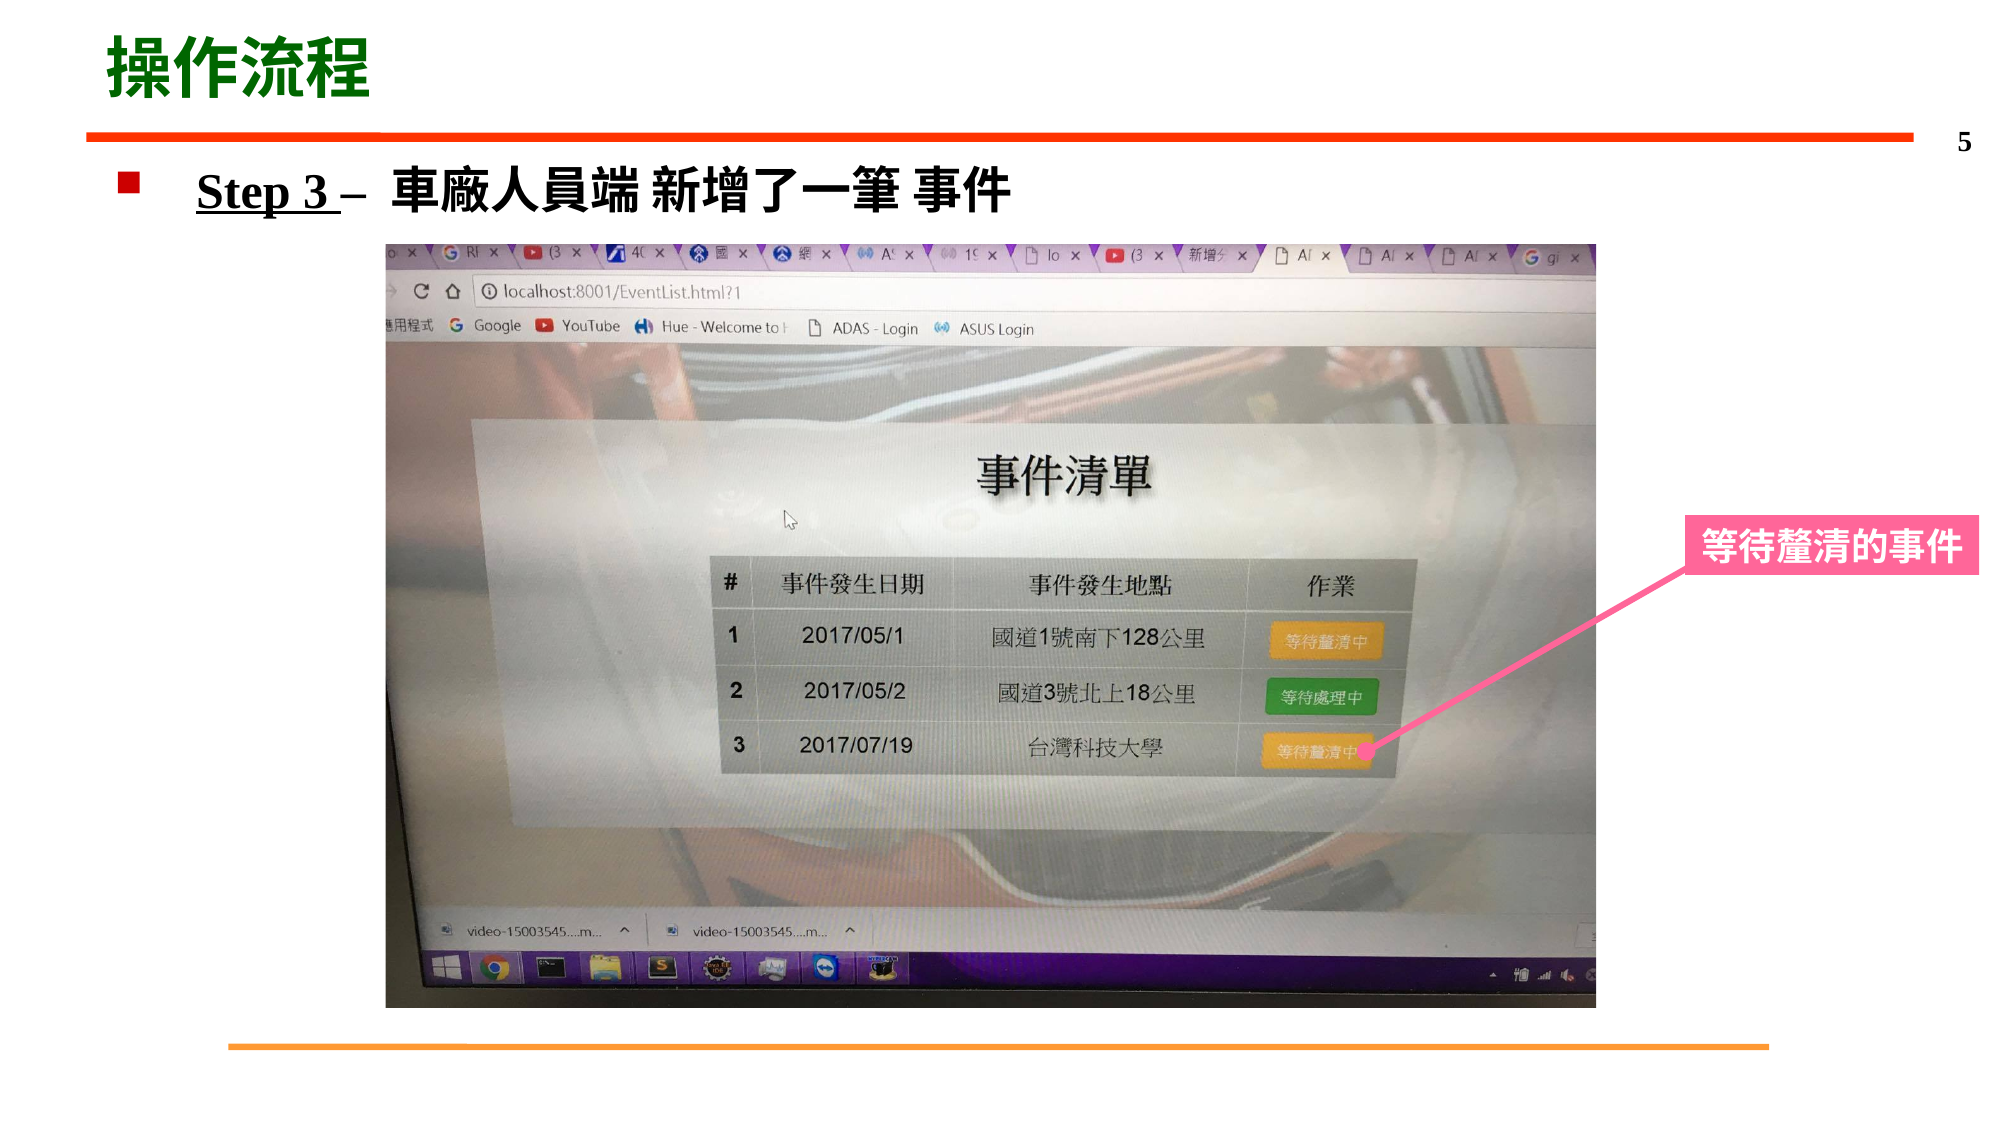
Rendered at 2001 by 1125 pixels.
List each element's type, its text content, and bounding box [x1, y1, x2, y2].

title 操作流程 [99, 24, 1901, 107]
picture [385, 244, 1597, 1008]
text_box 等待釐清的事件 [1685, 515, 1980, 575]
list Step 3 – 車廠人員端 新增了一筆 事件 [99, 150, 1900, 232]
footer 5 [1846, 112, 2000, 168]
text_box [1365, 562, 1698, 752]
